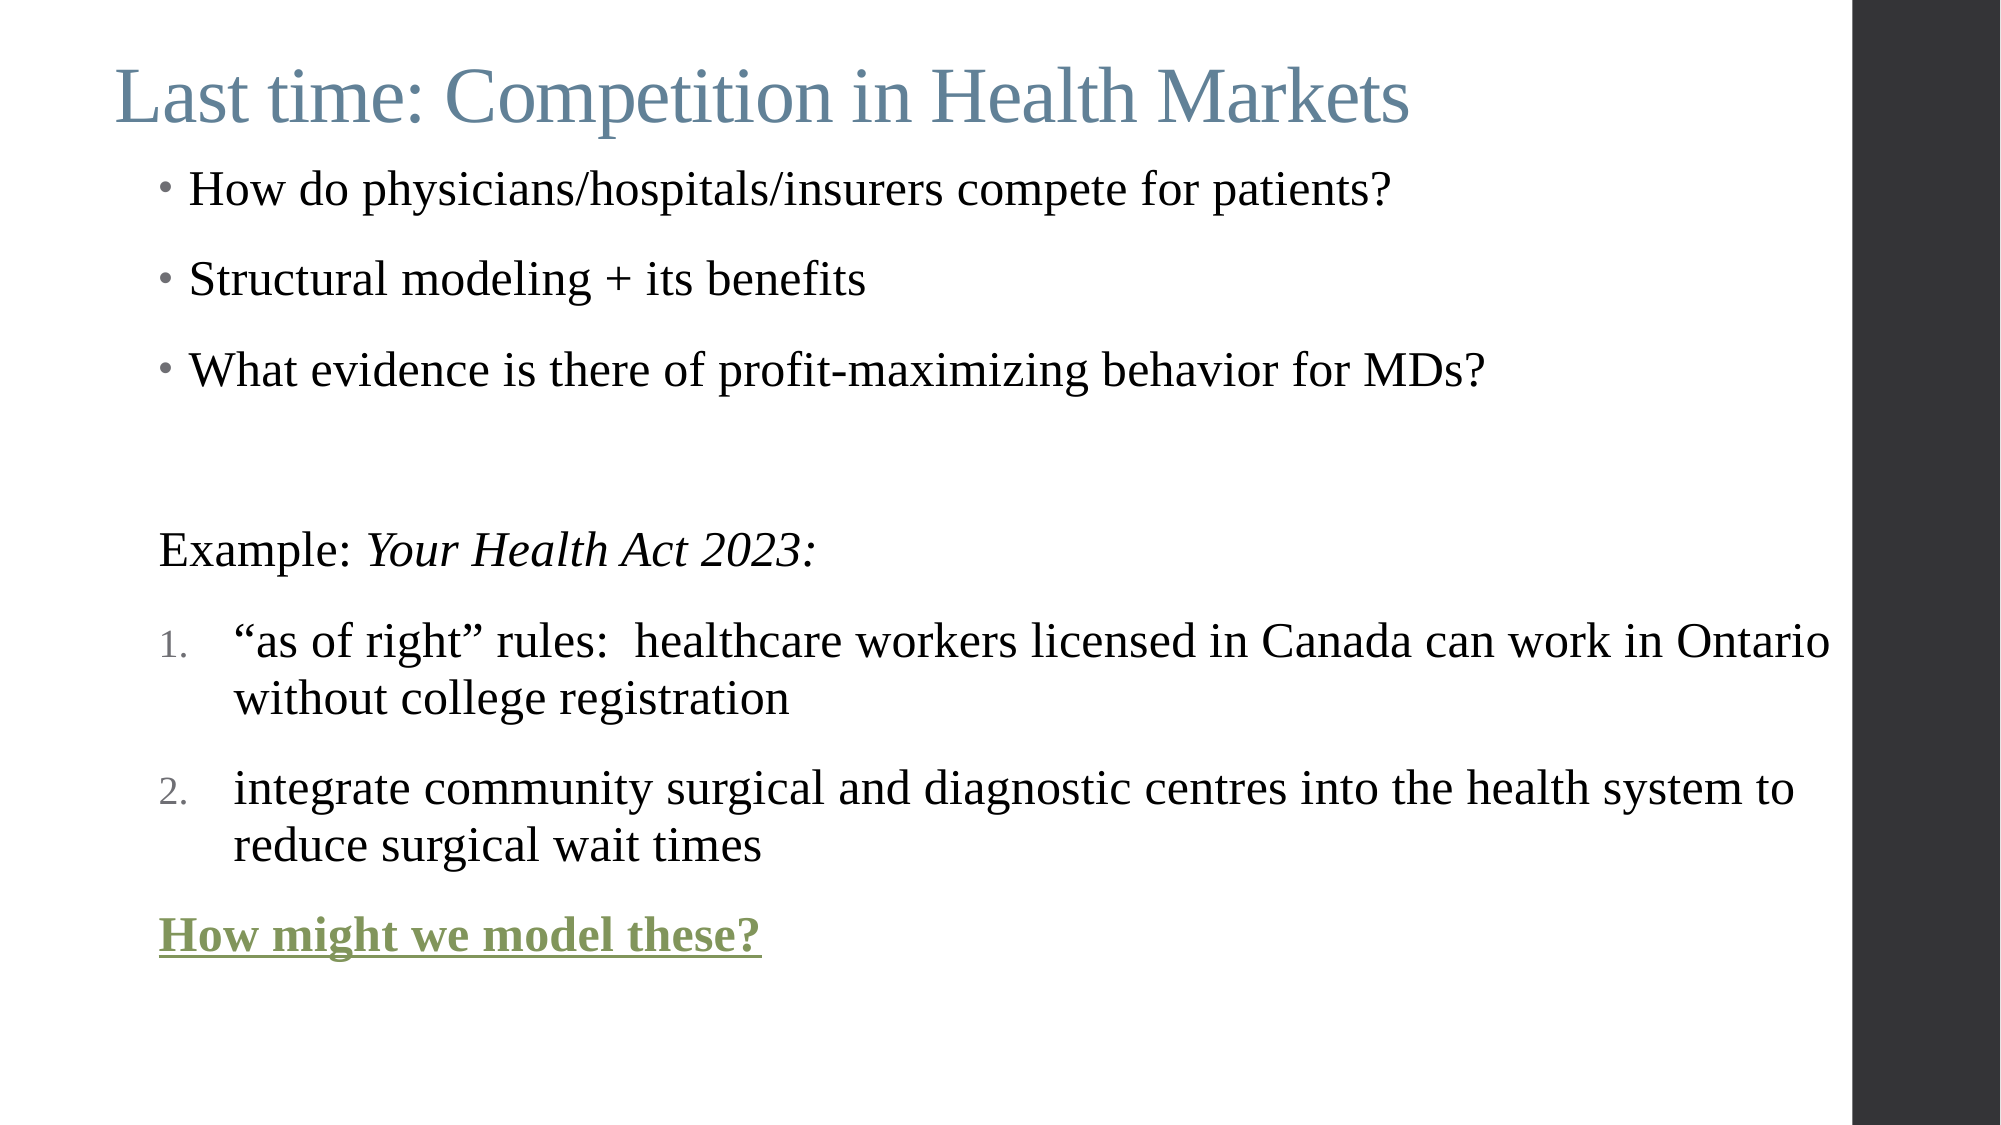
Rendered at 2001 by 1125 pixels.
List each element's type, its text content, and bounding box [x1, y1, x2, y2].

title Last time: Competition in Health Markets [99, 44, 1613, 148]
text_box How do physicians/hospitals/insurers compete for patients? Structural modeling + its benefits What evidence is there of profit-maximizing behavior for MDs? Example: Your Health Act 2023: “as of right” rules: healthcare workers licensed in Canada can work in Ontario without college registration integrate community surgical and diagnostic centres into the health system to reduce surgical wait times How might we model these? [143, 152, 1857, 996]
